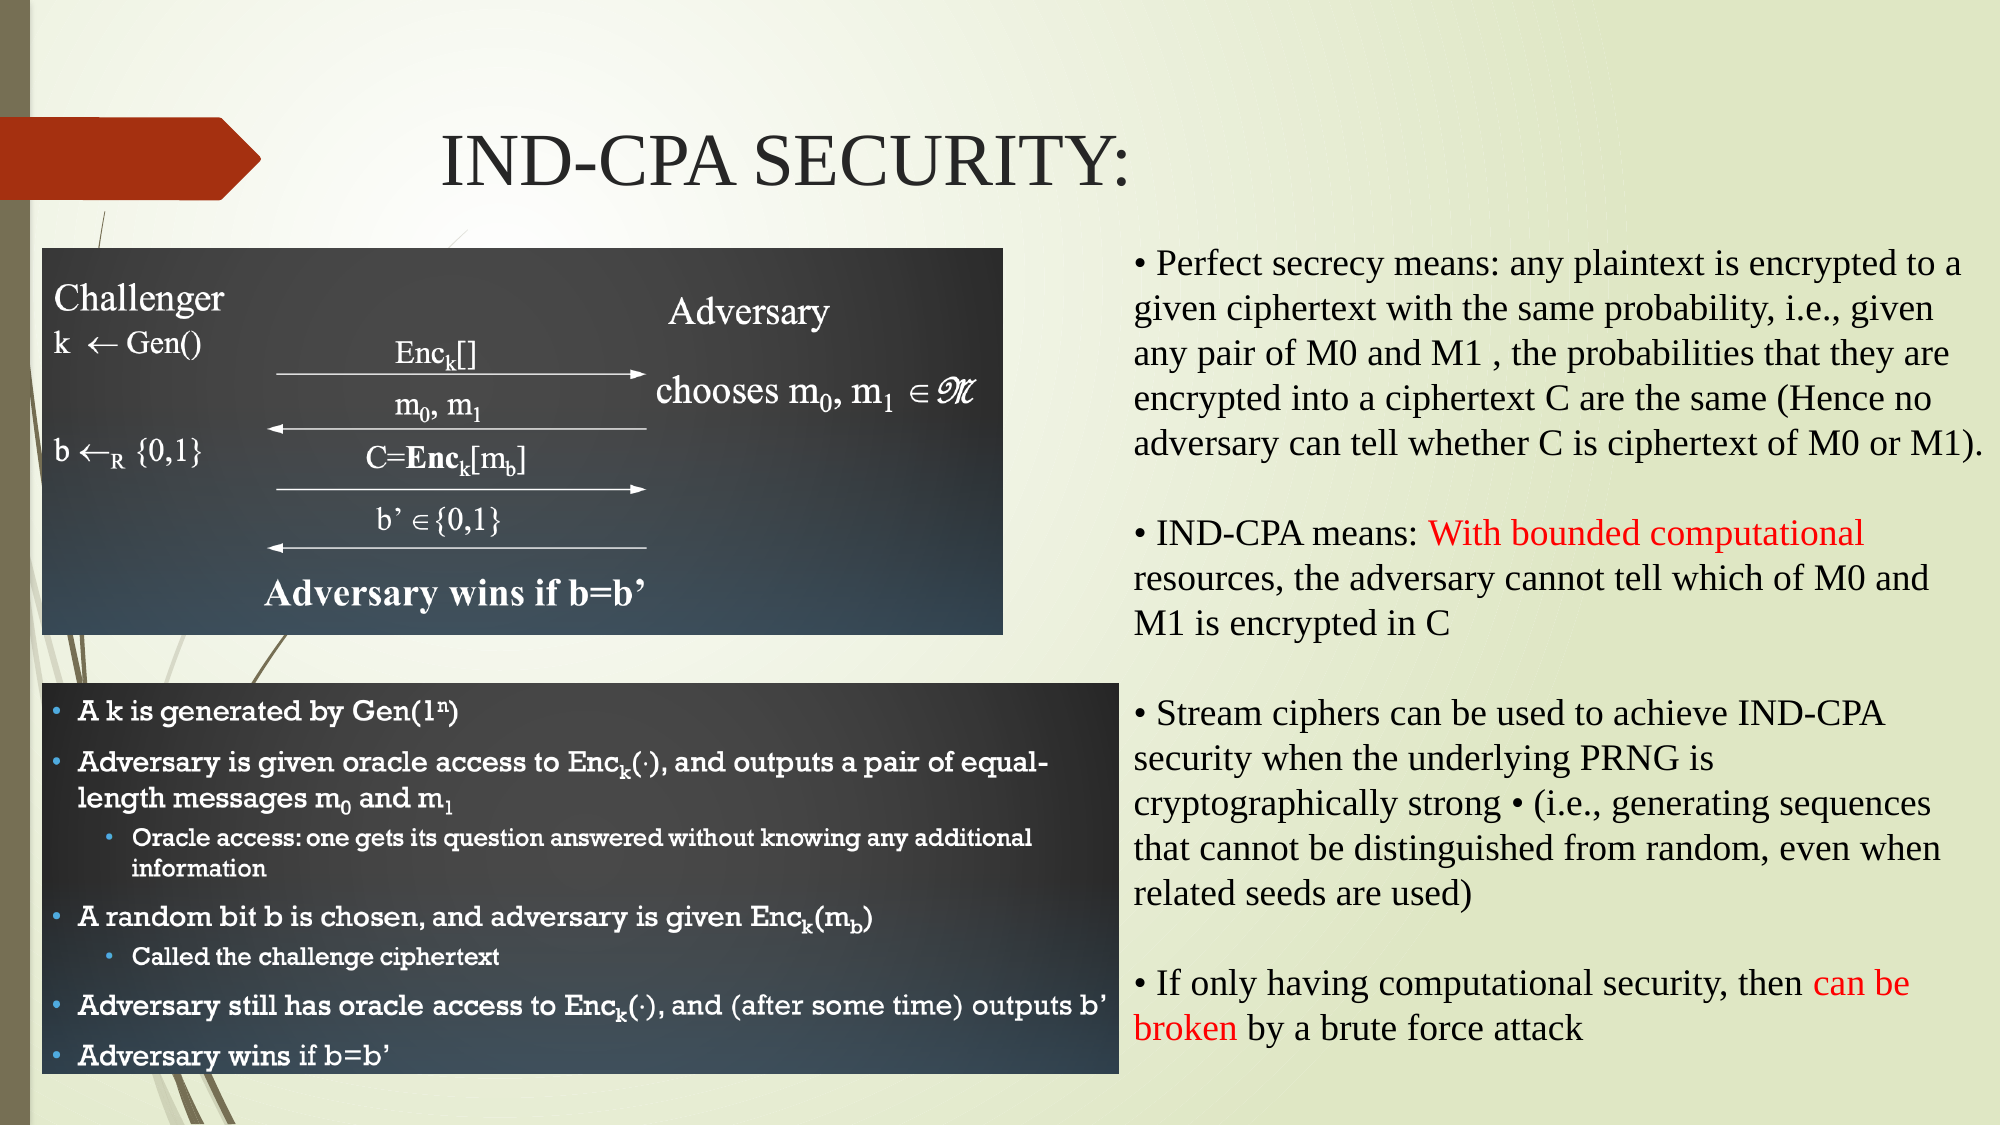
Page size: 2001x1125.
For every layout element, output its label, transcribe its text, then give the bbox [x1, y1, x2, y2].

picture [42, 682, 1119, 1075]
picture [42, 248, 1004, 636]
title IND-CPA SECURITY: [425, 102, 1888, 313]
text_box • Perfect secrecy means: any plaintext is encrypted to a given ciphertext with the same probability, i.e., given any pair of M0 and M1 , the probabilities that they are encrypted into a ciphertext C are the same (Hence no adversary can tell whether C is ciphertext of M0 or M1). • IND-CPA means: With bounded computational resources, the adversary cannot tell which of M0 and M1 is encrypted in C • Stream ciphers can be used to achieve IND-CPA security when the underlying PRNG is cryptographically strong • (i.e., generating sequences that cannot be distinguished from random, even when related seeds are used) • If only having computational security, then can be broken by a brute force attack [1118, 230, 2000, 1055]
